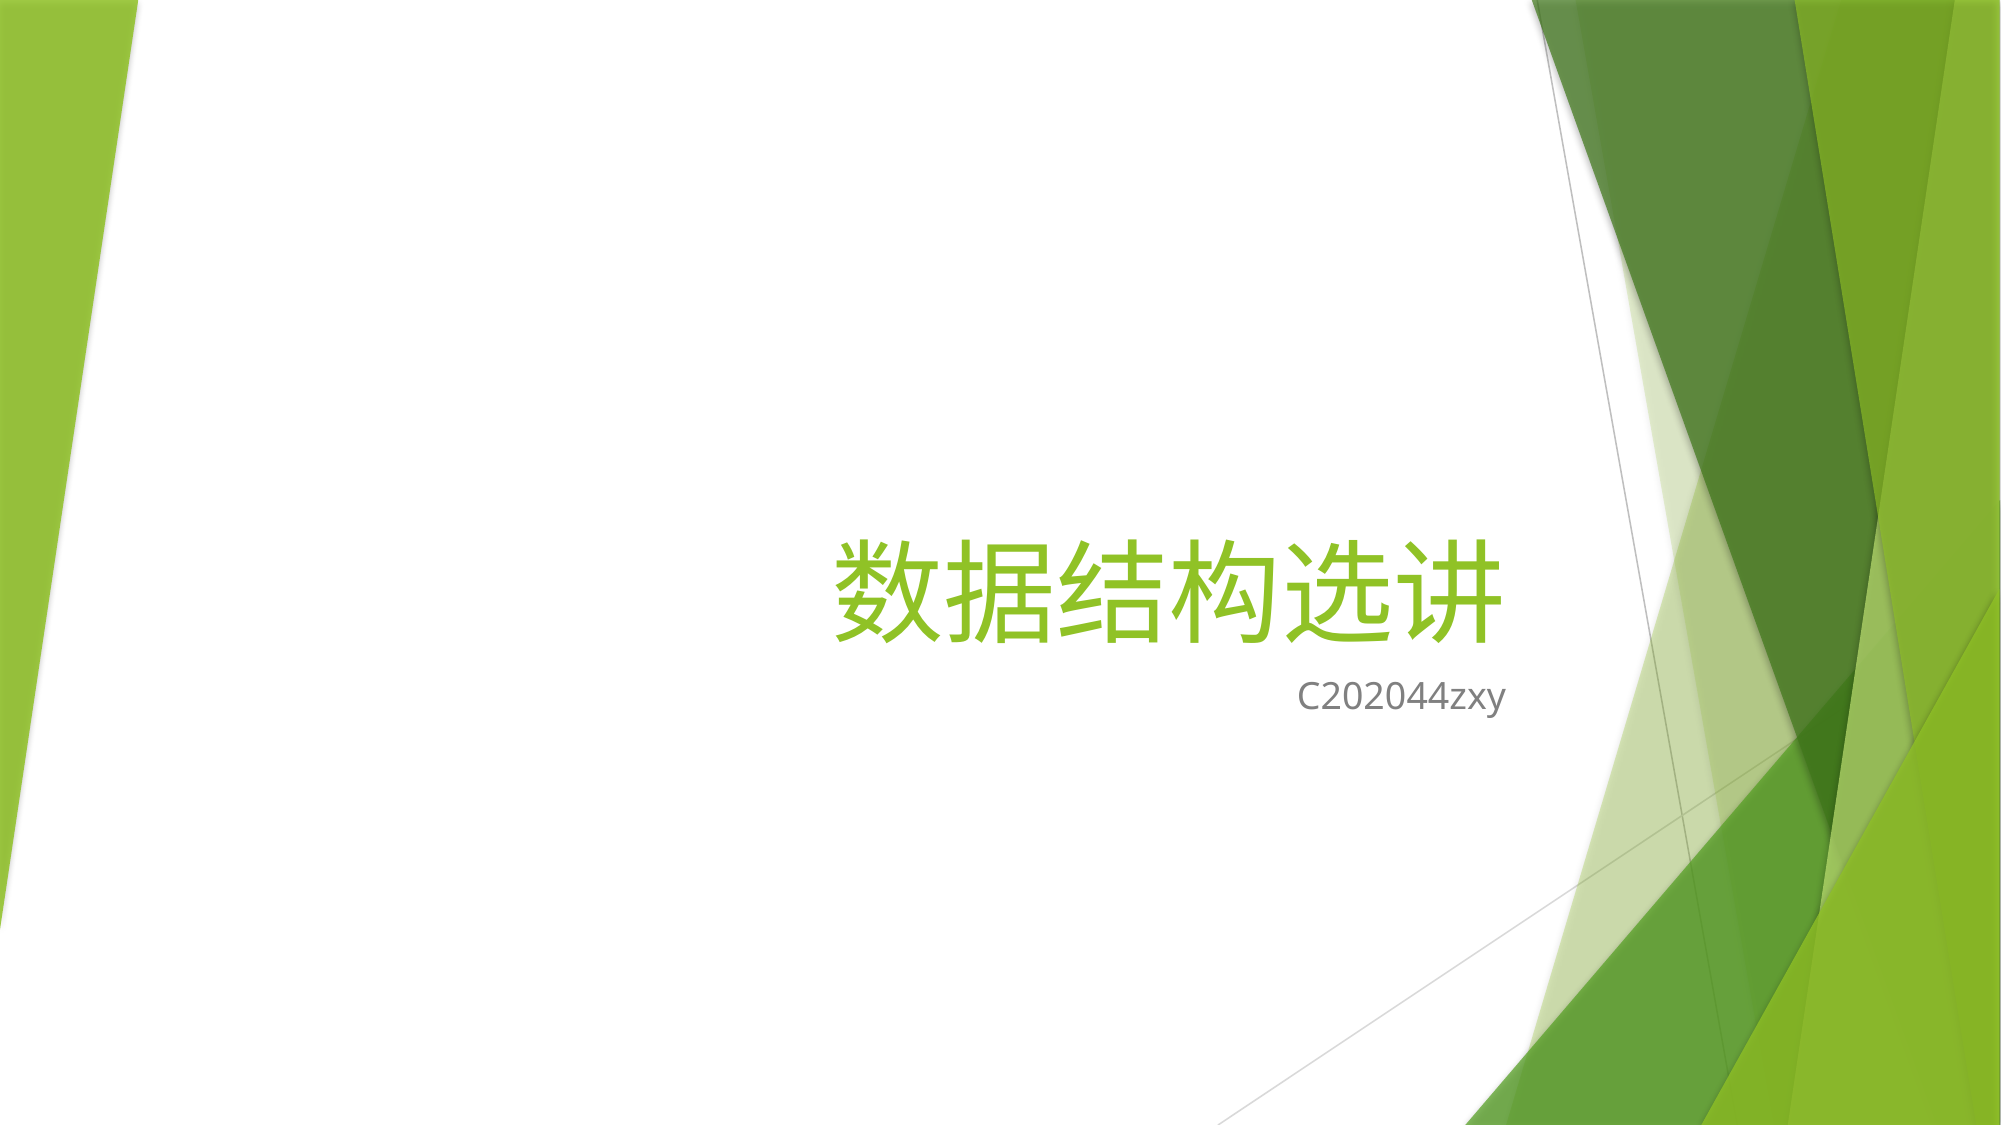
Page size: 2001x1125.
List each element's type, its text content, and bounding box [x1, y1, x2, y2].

subtitle C202044zxy [247, 664, 1522, 845]
title 数据结构选讲 [247, 394, 1522, 664]
